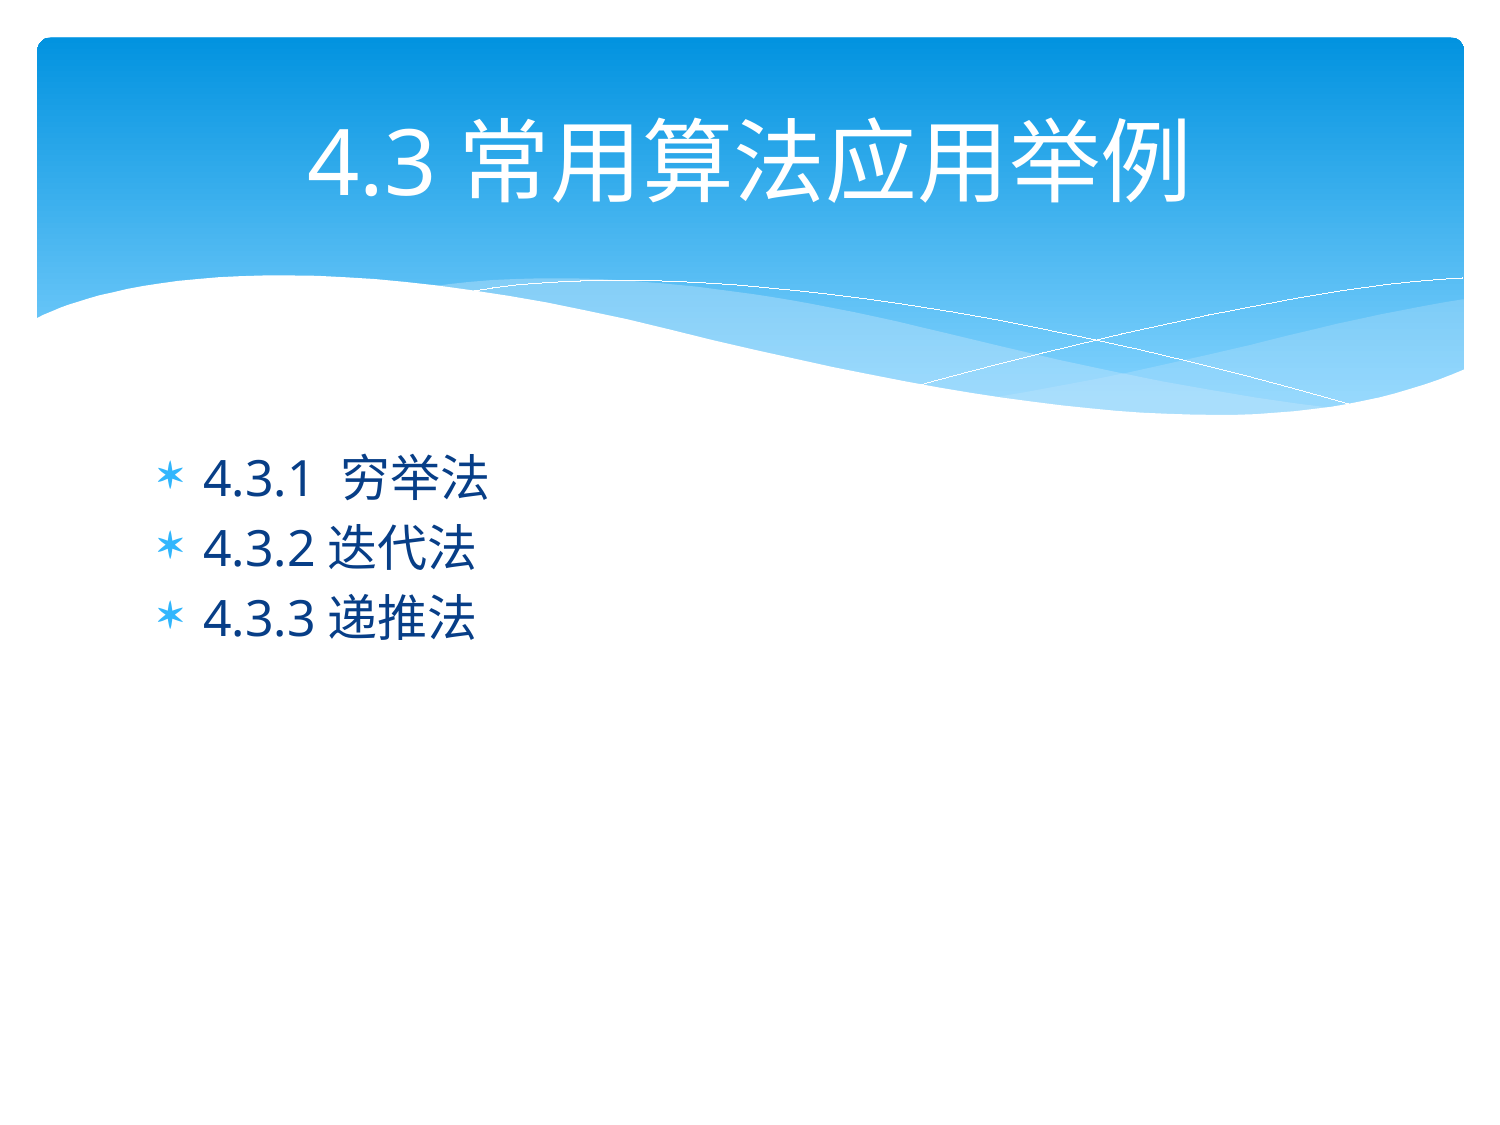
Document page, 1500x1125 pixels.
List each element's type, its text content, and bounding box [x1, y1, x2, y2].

title 4.3常用算法应用举例 [75, 55, 1425, 261]
list 4.3.1 穷举法 4.3.2迭代法 4.3.3递推法 [143, 438, 1359, 1005]
